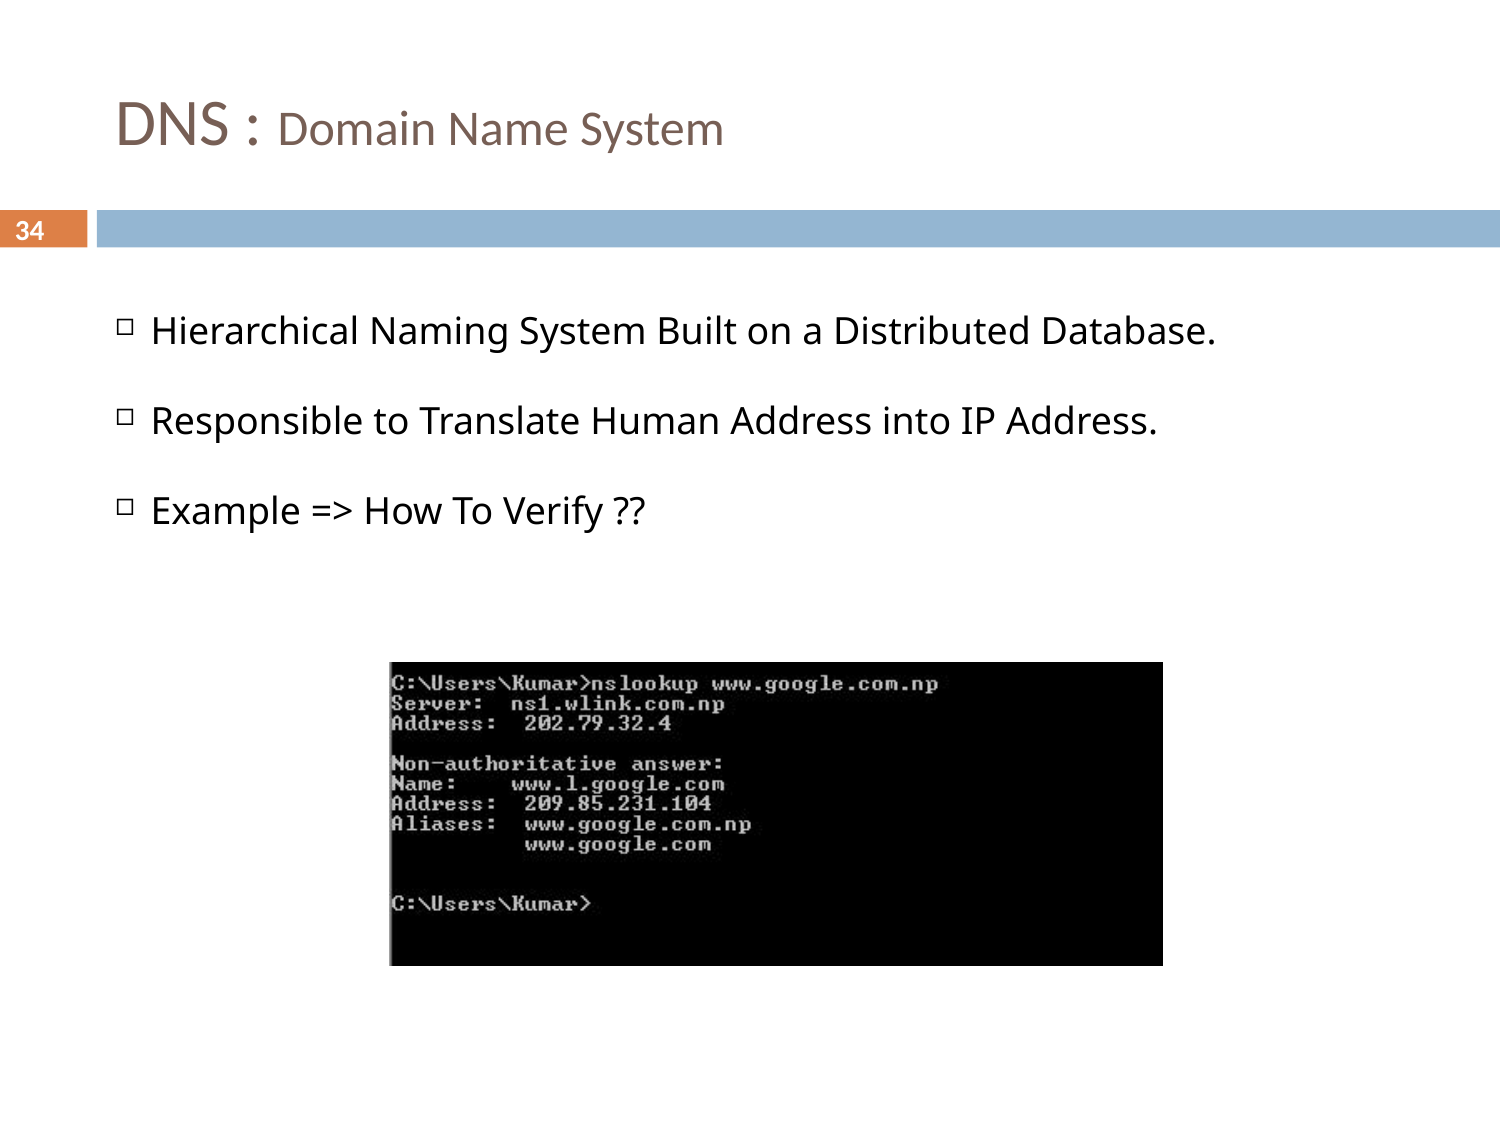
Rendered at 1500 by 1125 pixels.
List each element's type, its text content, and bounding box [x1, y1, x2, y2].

text_box Hierarchical Naming System Built on a Distributed Database. Responsible to Translate Human Address into IP Address. Example => How To Verify ?? [100, 299, 1438, 1038]
picture [389, 662, 1163, 966]
text_box <number> [0, 208, 75, 249]
text_box [75, 174, 1417, 1100]
text_box DNS : Domain Name System [100, 37, 1438, 200]
